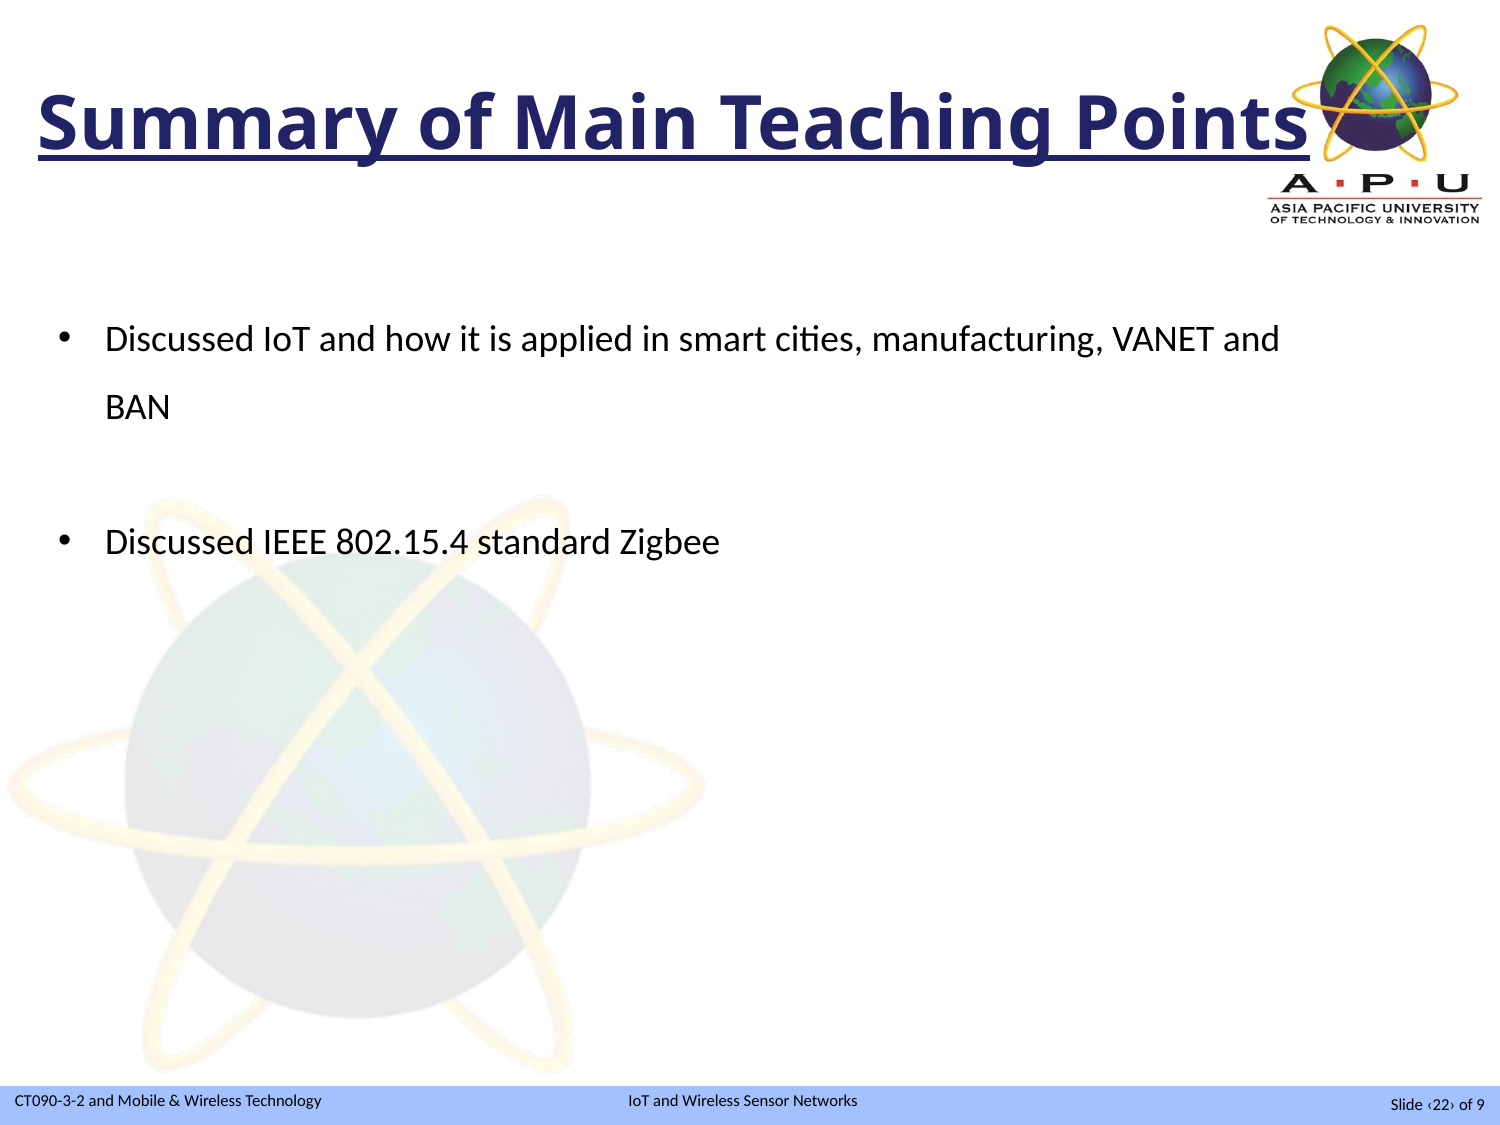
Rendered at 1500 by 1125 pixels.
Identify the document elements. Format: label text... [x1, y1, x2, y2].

picture [1251, 0, 1500, 249]
text_box Summary of Main Teaching Points [23, 67, 1326, 173]
footer Slide ‹22› of 9 [1024, 1086, 1500, 1125]
text_box Discussed IoT and how it is applied in smart cities, manufacturing, VANET and BAN Discussed IEEE 802.15.4 standard Zigbee [43, 284, 1319, 750]
